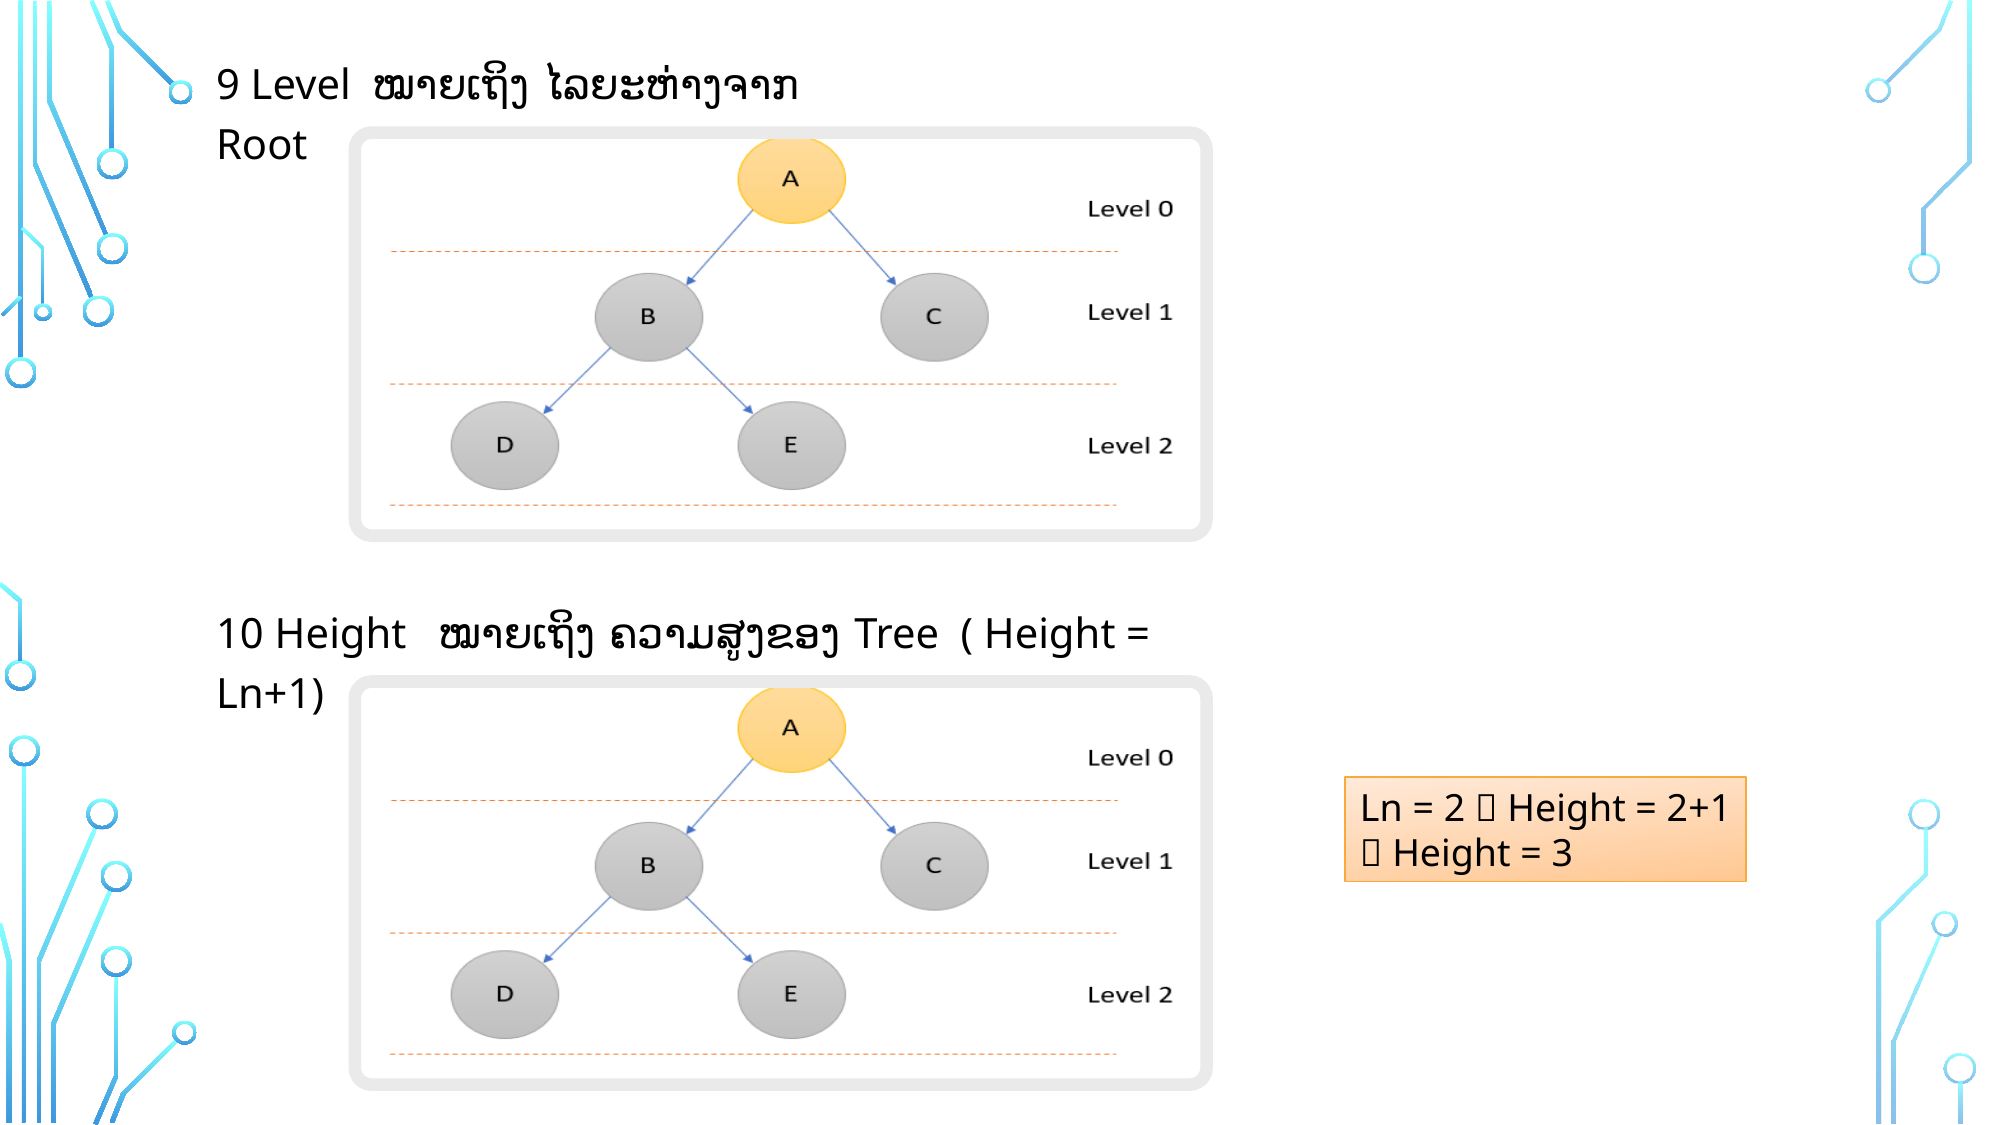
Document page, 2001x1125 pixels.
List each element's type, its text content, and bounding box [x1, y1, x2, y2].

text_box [1902, 839, 1928, 895]
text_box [1891, 900, 1903, 907]
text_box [1967, 10, 1972, 59]
text_box 9 Level ໝາຍເຖິງ ໄລຍະຫ່າງຈາກ Root [201, 40, 895, 188]
picture [354, 132, 1207, 536]
text_box 10 Height ໝາຍເຖິງ ຄວາມສູງຂອງ Tree ( Height = Ln+1) [201, 589, 1259, 696]
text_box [1869, 78, 1885, 83]
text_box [1967, 0, 1972, 8]
text_box Ln = 2  Height = 2+1  Height = 3 [1344, 776, 1747, 882]
picture [354, 681, 1207, 1085]
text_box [1934, 911, 1956, 917]
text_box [1913, 799, 1936, 805]
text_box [1942, 3, 1952, 19]
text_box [1920, 942, 1939, 978]
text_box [1948, 1053, 1972, 1059]
